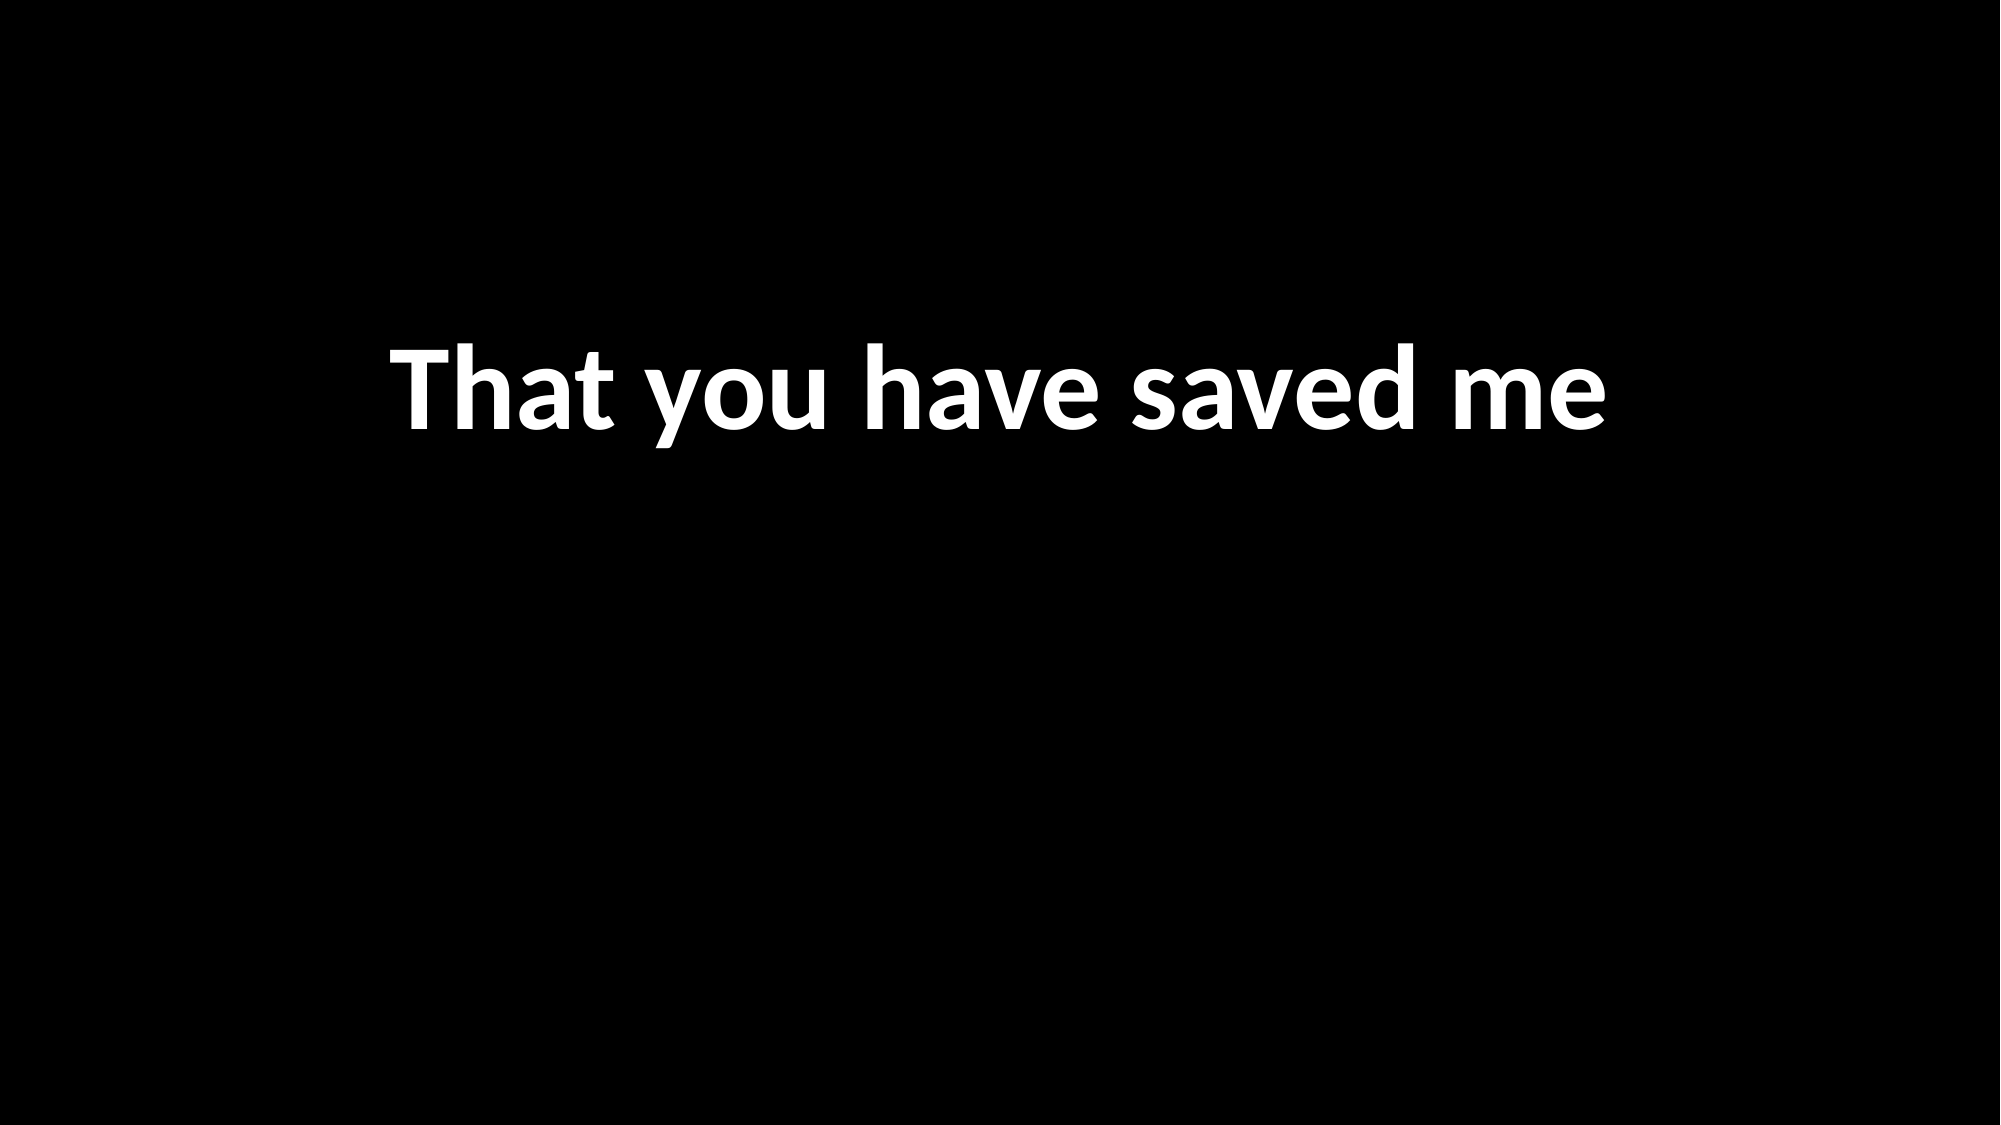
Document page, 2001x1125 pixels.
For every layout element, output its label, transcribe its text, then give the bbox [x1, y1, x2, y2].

list That you have saved me [0, 109, 2000, 464]
